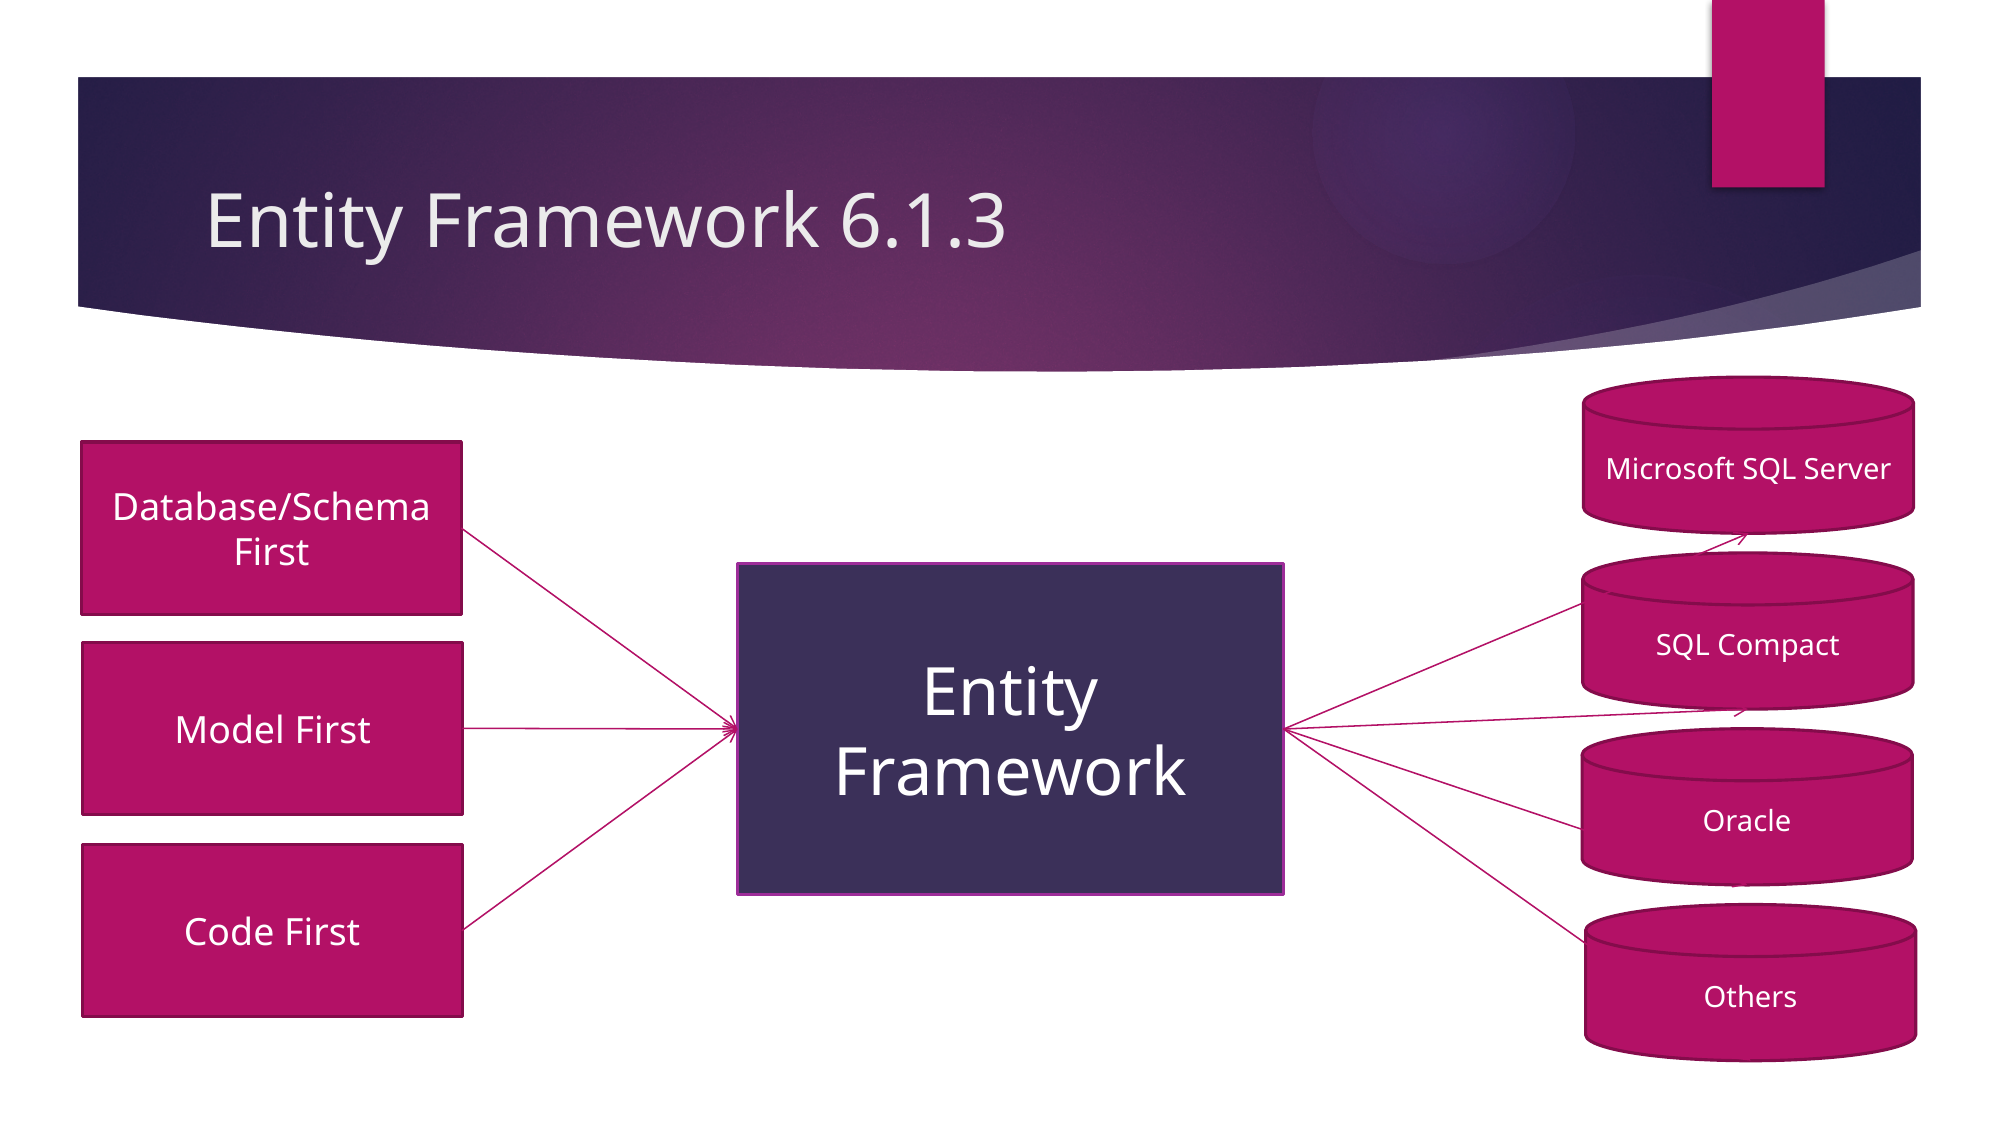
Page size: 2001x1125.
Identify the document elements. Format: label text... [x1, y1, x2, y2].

title Entity Framework 6.1.3 [189, 159, 1627, 276]
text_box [81, 376, 1916, 1061]
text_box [1283, 728, 1586, 983]
